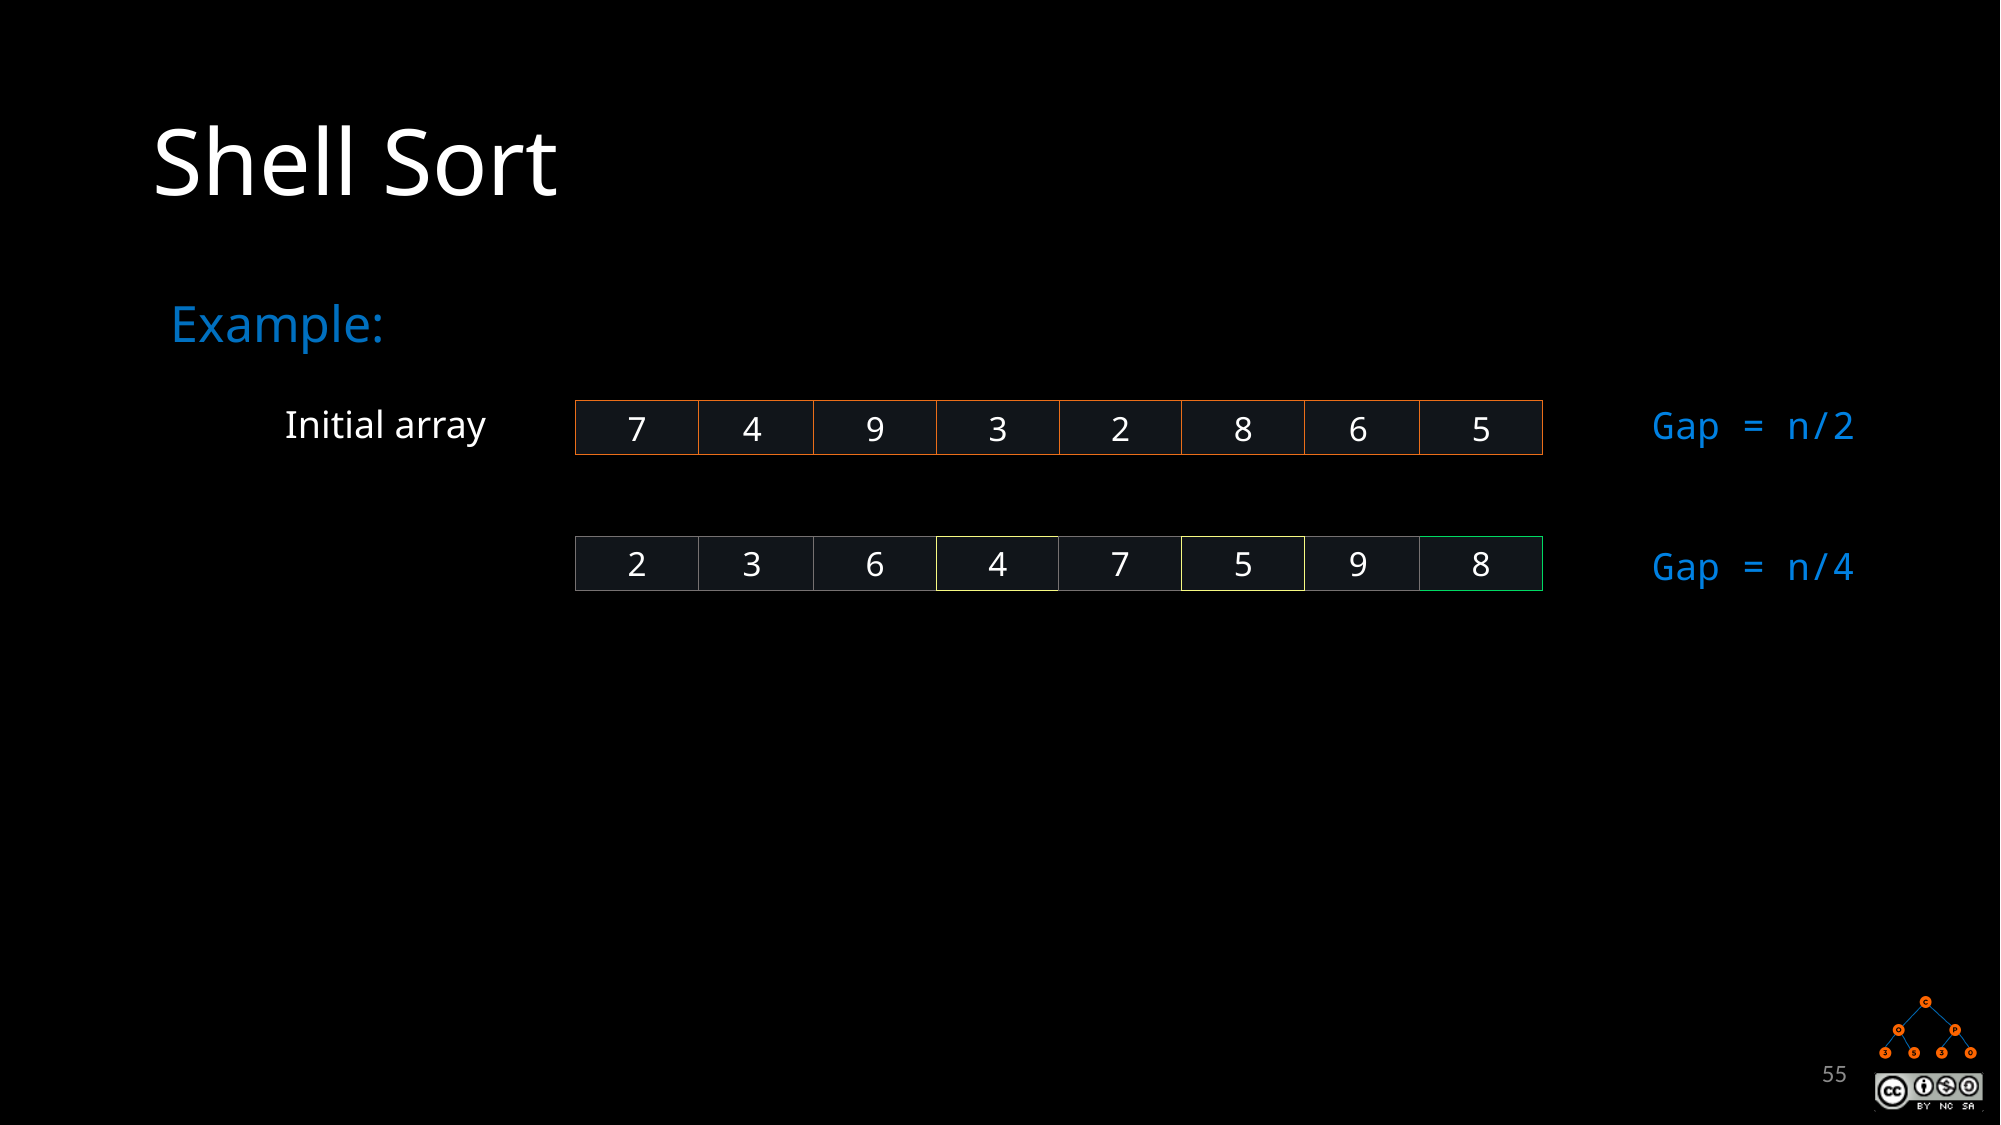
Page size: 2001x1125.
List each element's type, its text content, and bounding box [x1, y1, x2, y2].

text_box 9 [1305, 536, 1420, 591]
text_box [1859, 988, 1998, 1112]
text_box 7 [1058, 536, 1181, 591]
text_box 8 [1420, 536, 1543, 591]
text_box Example: [156, 284, 638, 480]
title Shell Sort [137, 56, 1863, 274]
text_box 6 [814, 536, 936, 591]
text_box Gap = n/2 [1637, 394, 1870, 455]
text_box Gap = n/4 [1637, 535, 1870, 596]
text_box 2 [575, 536, 699, 591]
slide_number 55 [1412, 1042, 1859, 1103]
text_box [575, 399, 1543, 456]
text_box Initial array [270, 393, 663, 454]
text_box 4 [936, 536, 1058, 591]
text_box 3 [699, 536, 814, 591]
text_box 5 [1181, 536, 1305, 591]
